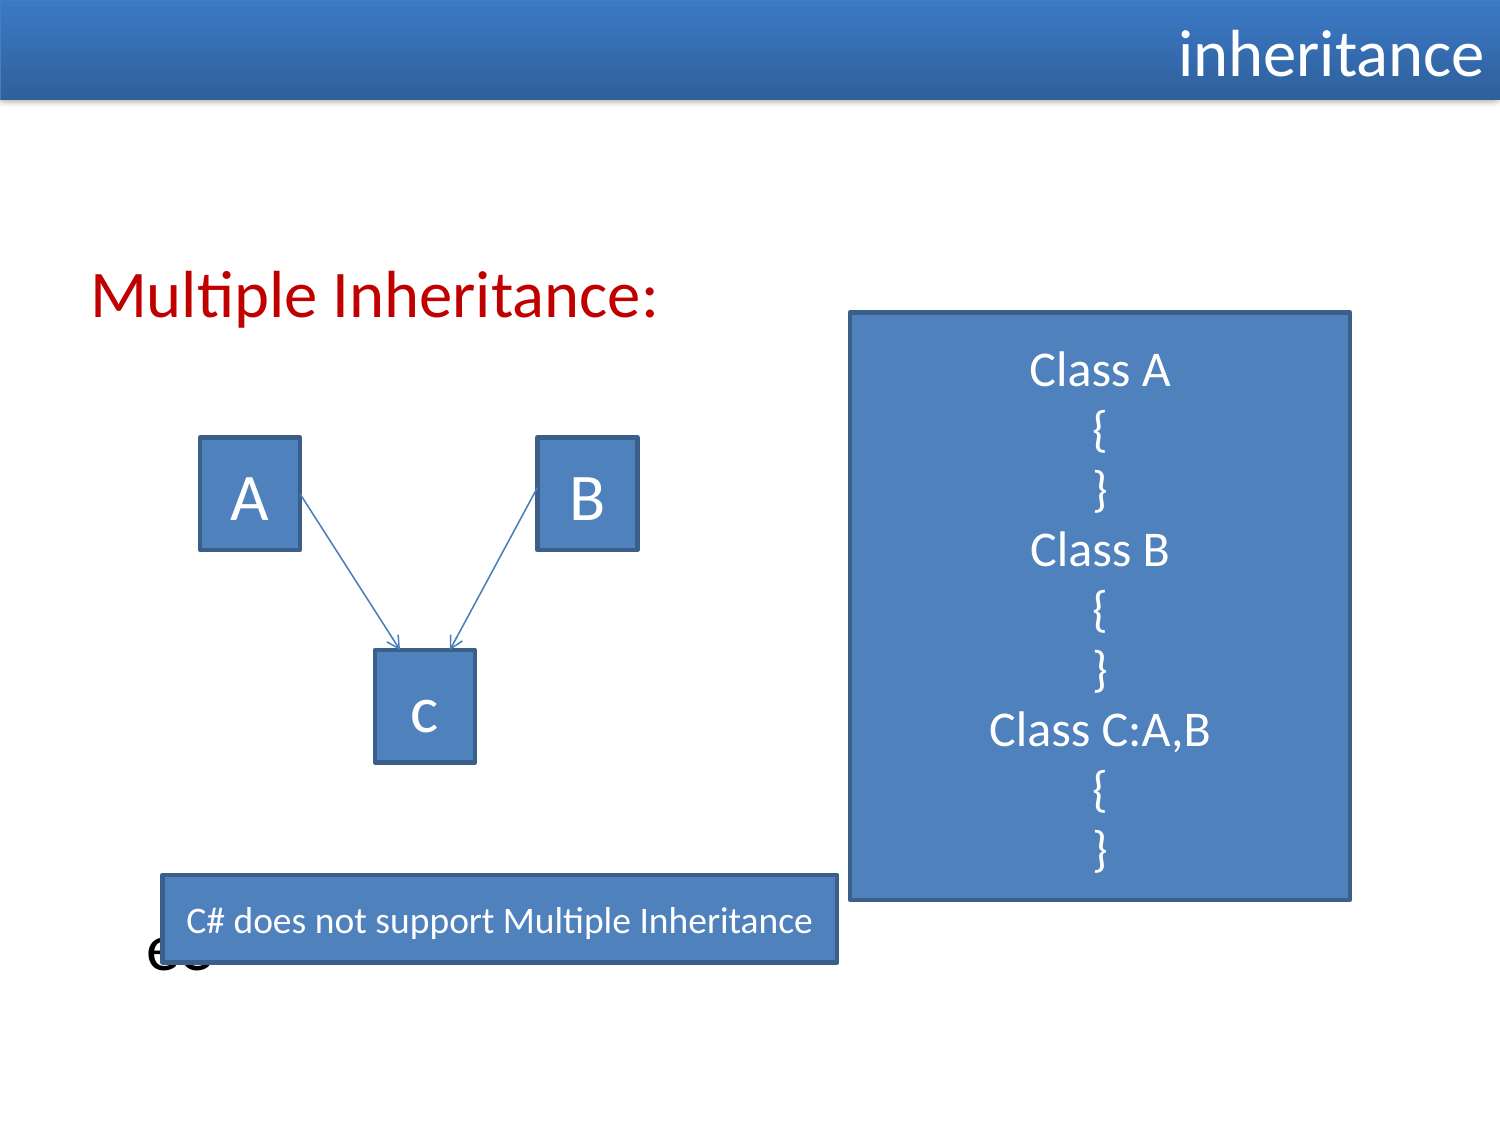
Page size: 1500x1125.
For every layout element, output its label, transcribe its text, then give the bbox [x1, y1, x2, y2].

text_box B [535, 435, 640, 552]
text_box A [198, 435, 302, 552]
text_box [412, 524, 576, 613]
text_box inheritance [0, 0, 1500, 100]
text_box Class A { } Class B { } Class C:A,B { } [848, 310, 1352, 902]
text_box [299, 493, 401, 651]
list Multiple Inheritance: ee [75, 243, 1425, 1050]
text_box c [373, 648, 477, 765]
text_box C# does not support Multiple Inheritance [160, 873, 839, 965]
